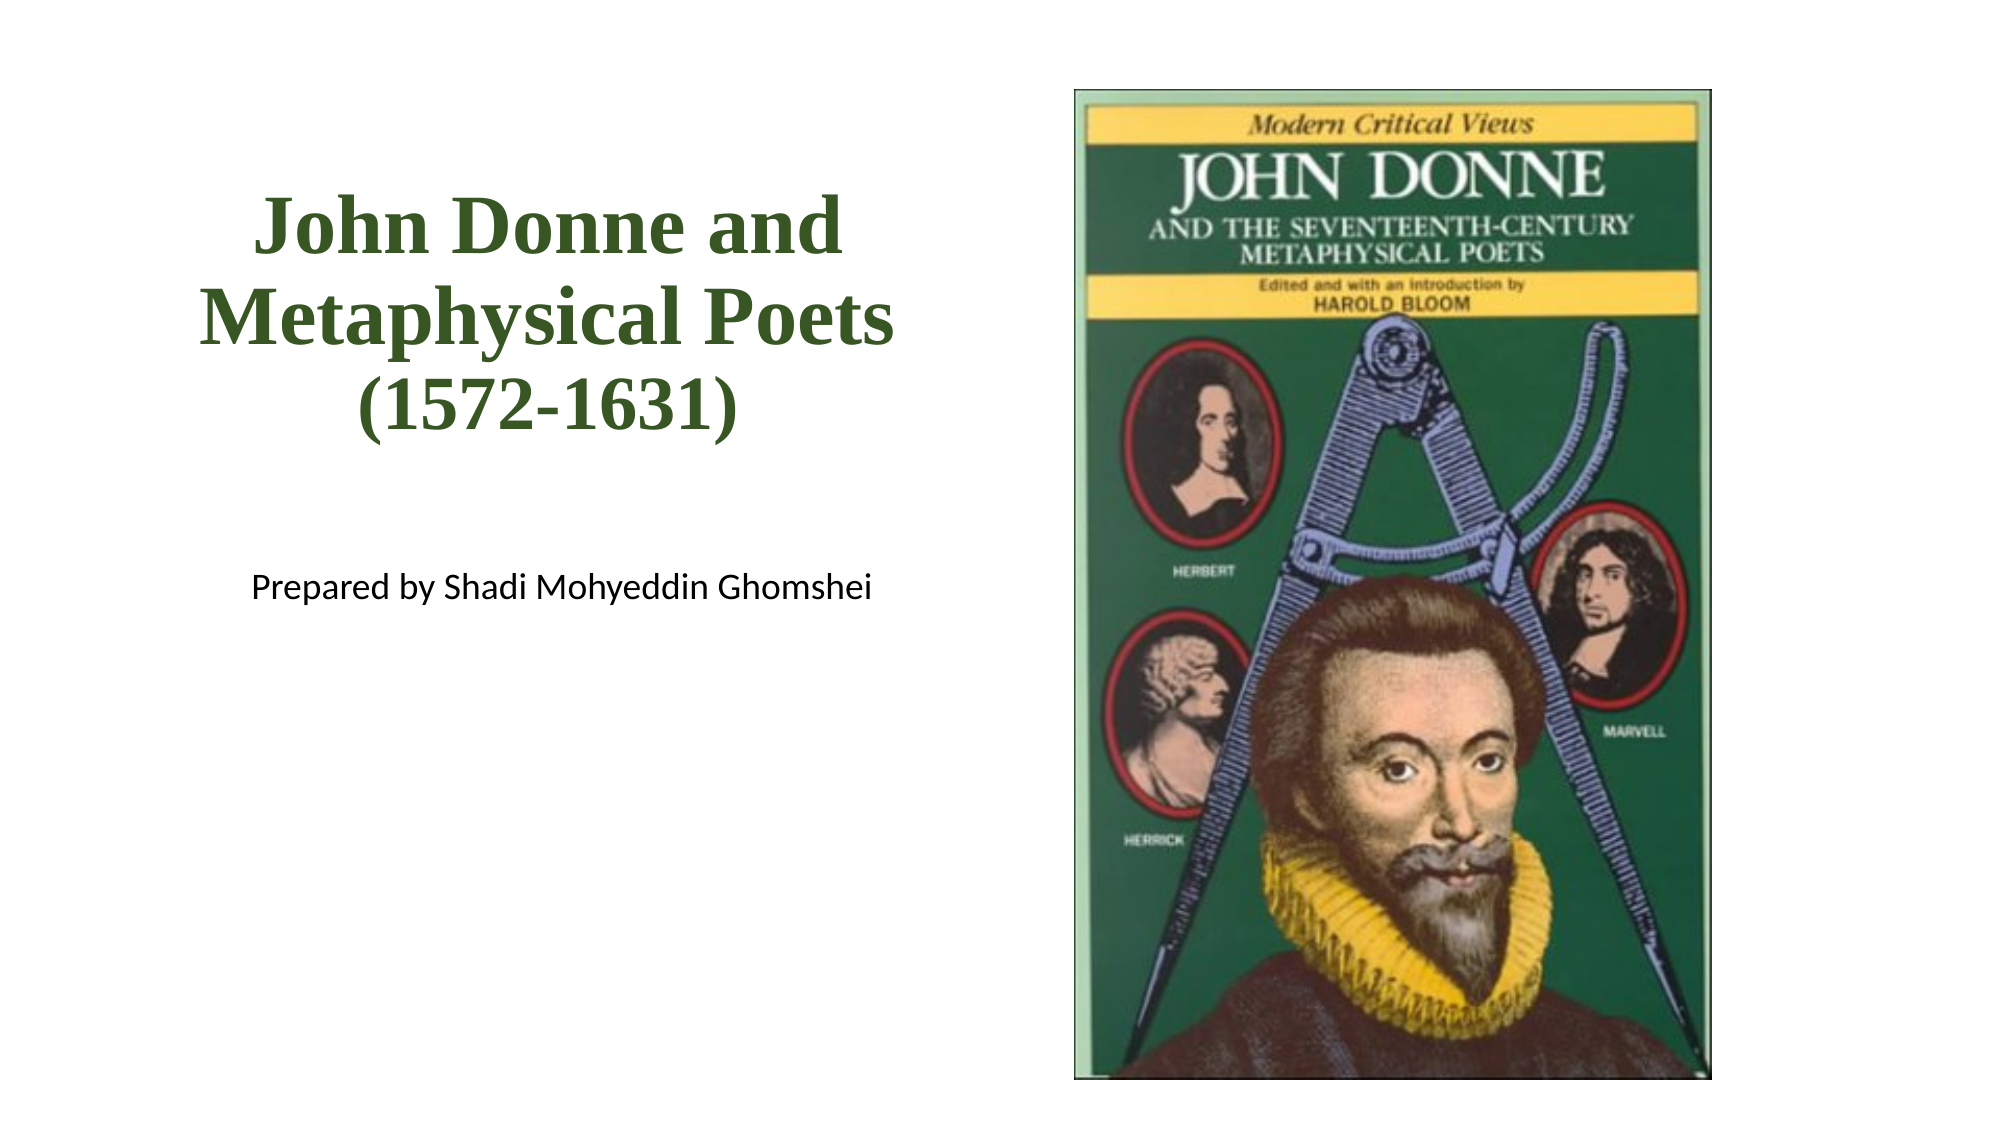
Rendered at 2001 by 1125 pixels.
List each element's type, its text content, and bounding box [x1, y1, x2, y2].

picture [1074, 89, 1712, 1080]
title John Donne and Metaphysical Poets (1572-1631) [62, 169, 1035, 555]
text_box Prepared by Shadi Mohyeddin Ghomshei [236, 554, 902, 615]
